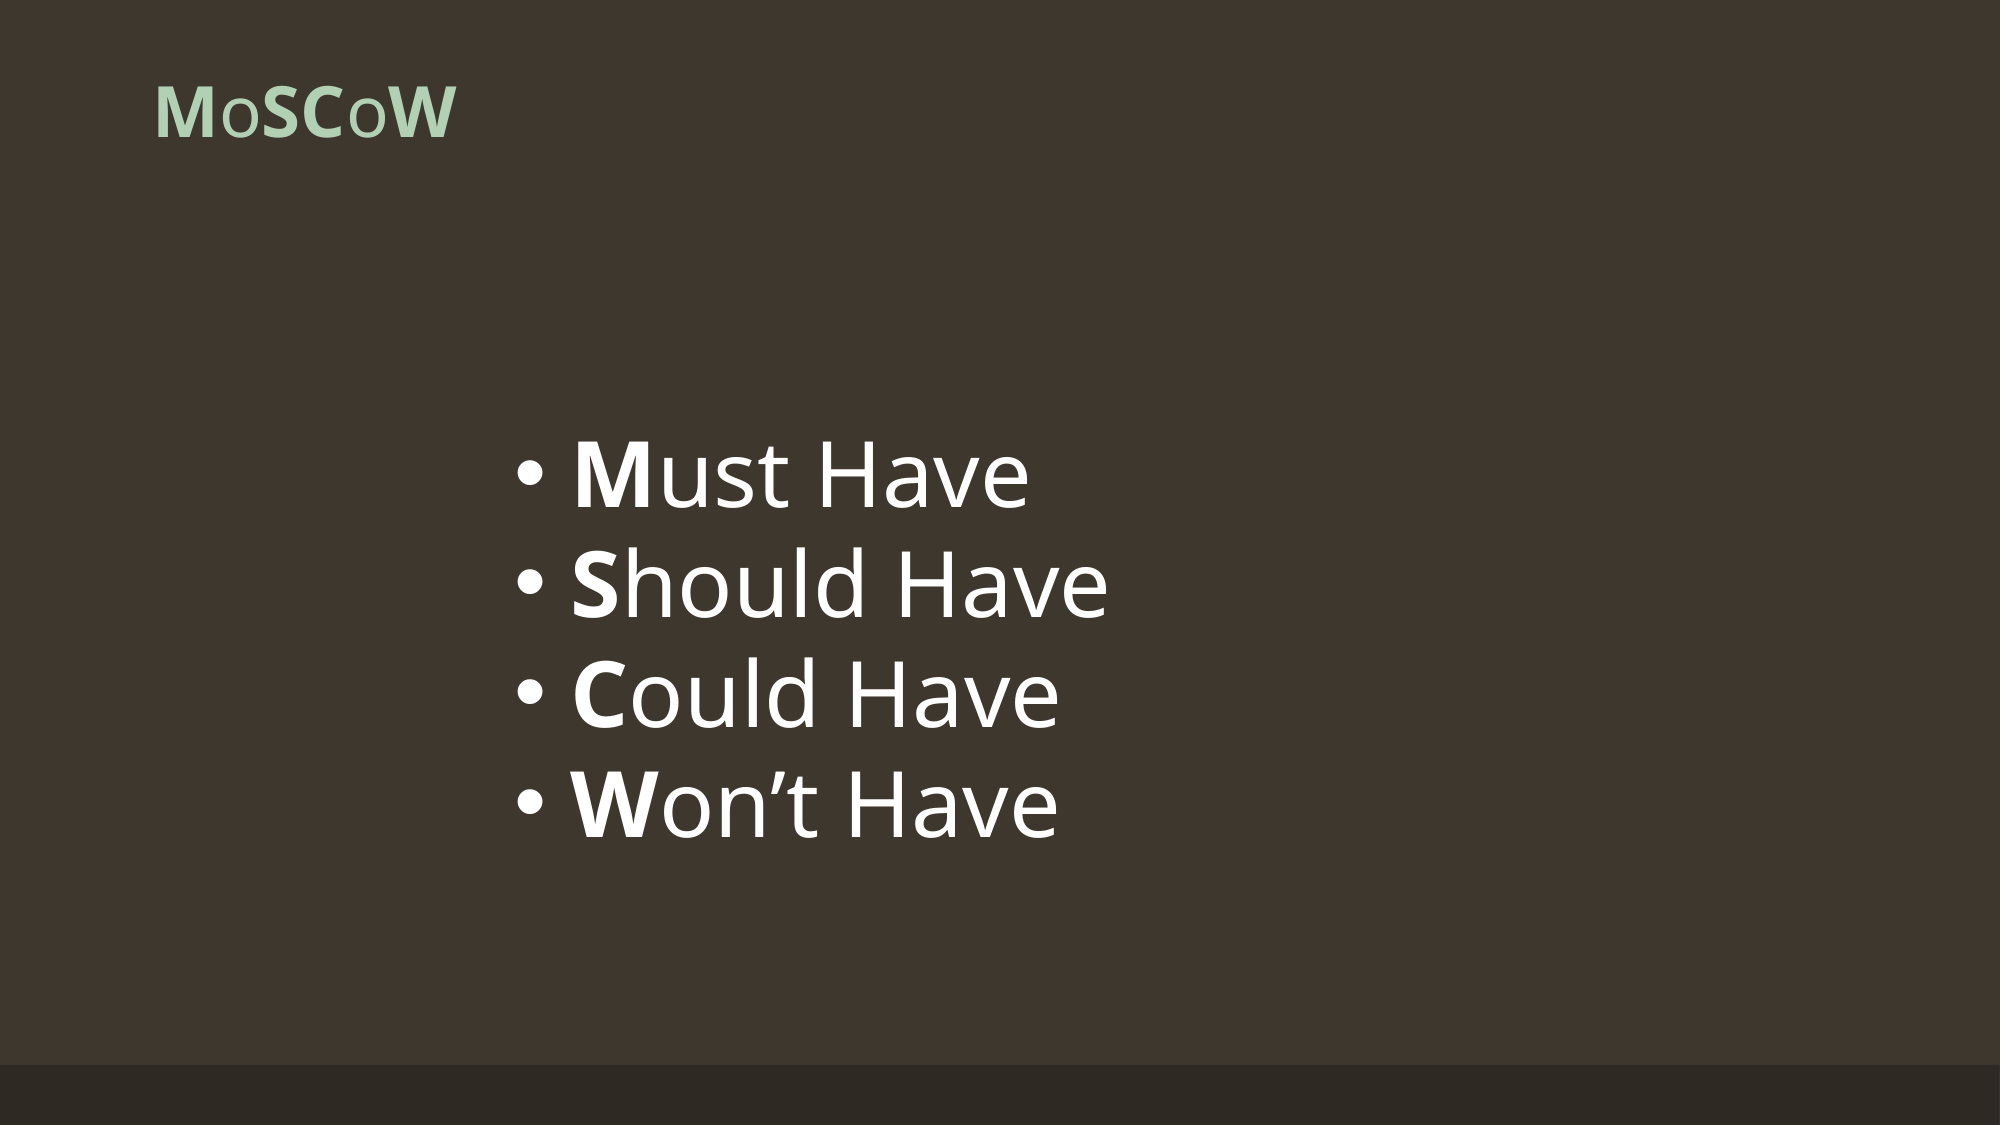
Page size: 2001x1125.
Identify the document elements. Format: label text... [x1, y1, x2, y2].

title MoSCoW [137, 59, 1863, 161]
text_box Must Have Should Have Could Have Won’t Have [500, 408, 1500, 864]
